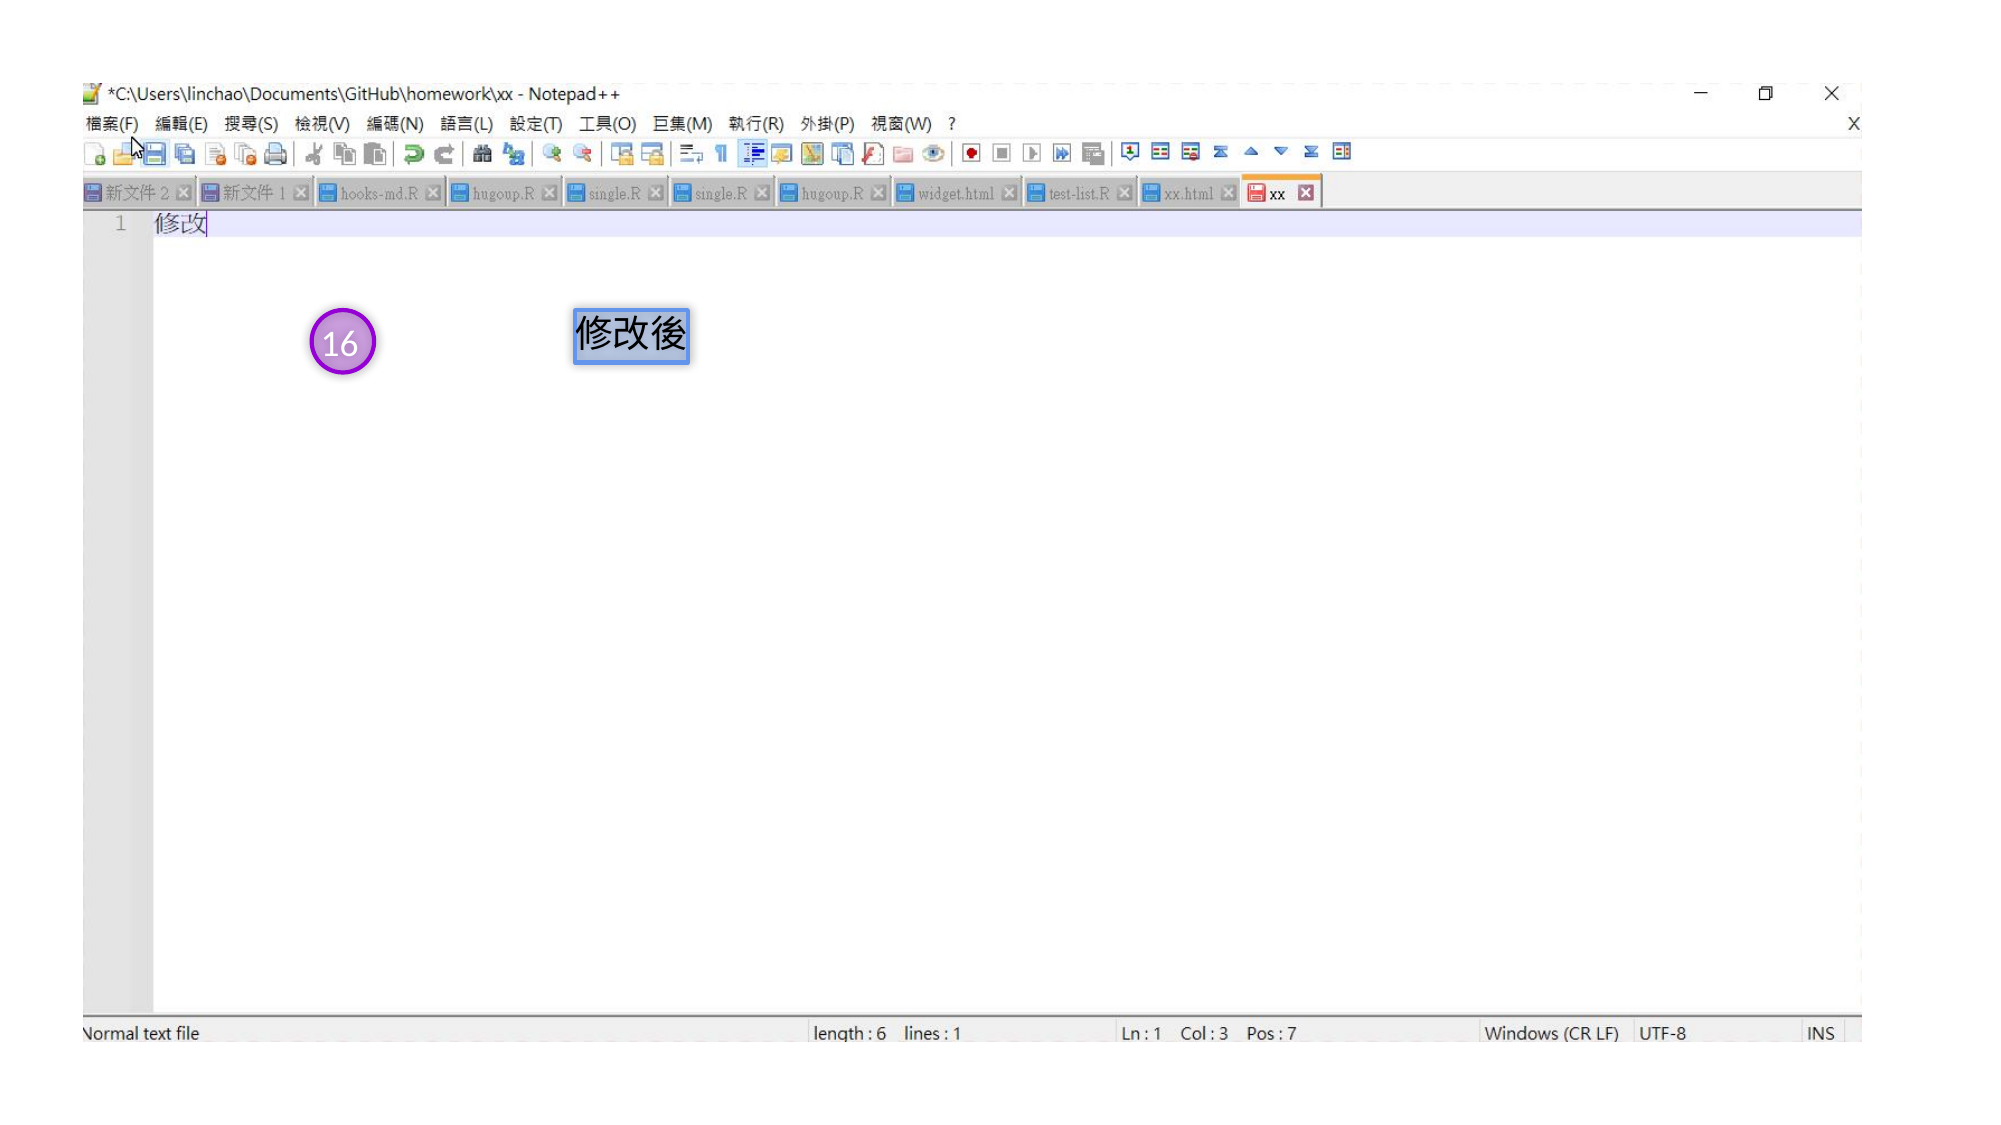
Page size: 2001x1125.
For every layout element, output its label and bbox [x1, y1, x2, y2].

picture [83, 83, 1862, 1042]
